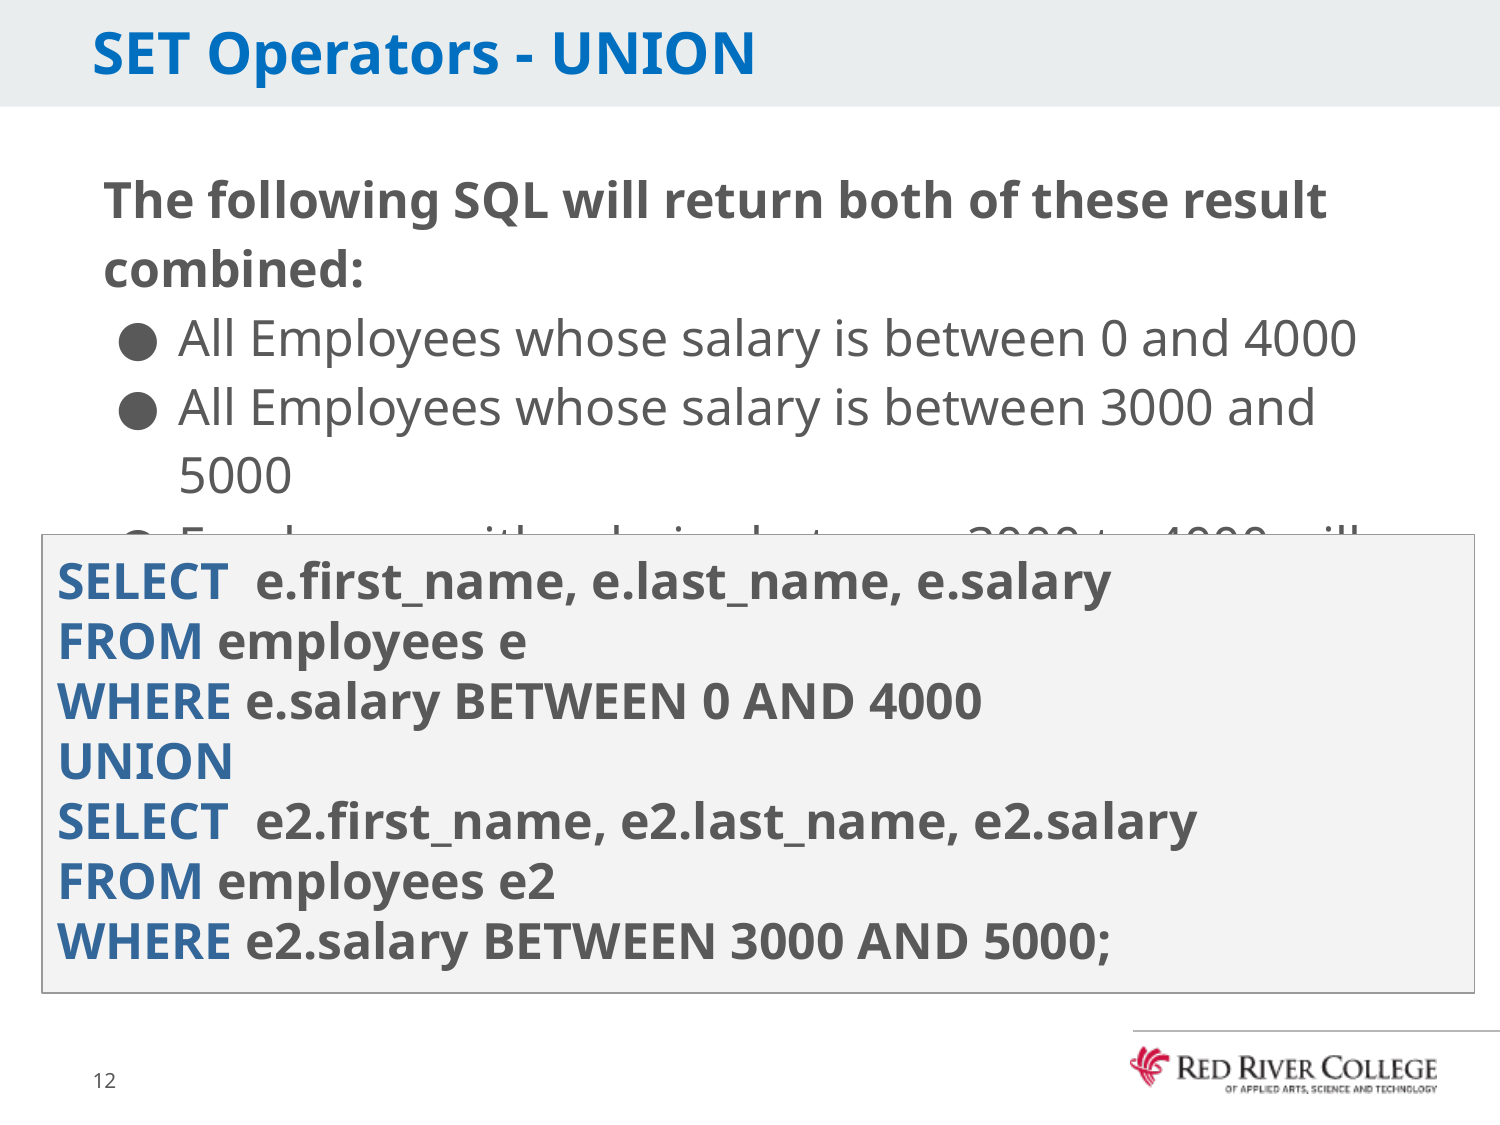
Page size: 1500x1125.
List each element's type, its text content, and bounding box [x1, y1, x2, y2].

picture [1130, 1046, 1437, 1094]
text_box SELECT e.first_name, e.last_name, e.salary FROM employees e WHERE e.salary BETWEEN 0 AND 4000 UNION SELECT e2.first_name, e2.last_name, e2.salary FROM employees e2 WHERE e2.salary BETWEEN 3000 AND 5000; [41, 534, 1475, 993]
list The following SQL will return both of these result combined: All Employees whose salary is between 0 and 4000 All Employees whose salary is between 3000 and 5000 Employees with salaries between 3000 to 4000 will display only once! [88, 151, 1455, 534]
slide_number 12 [77, 1038, 263, 1125]
title SET Operators - UNION [77, 16, 1259, 99]
